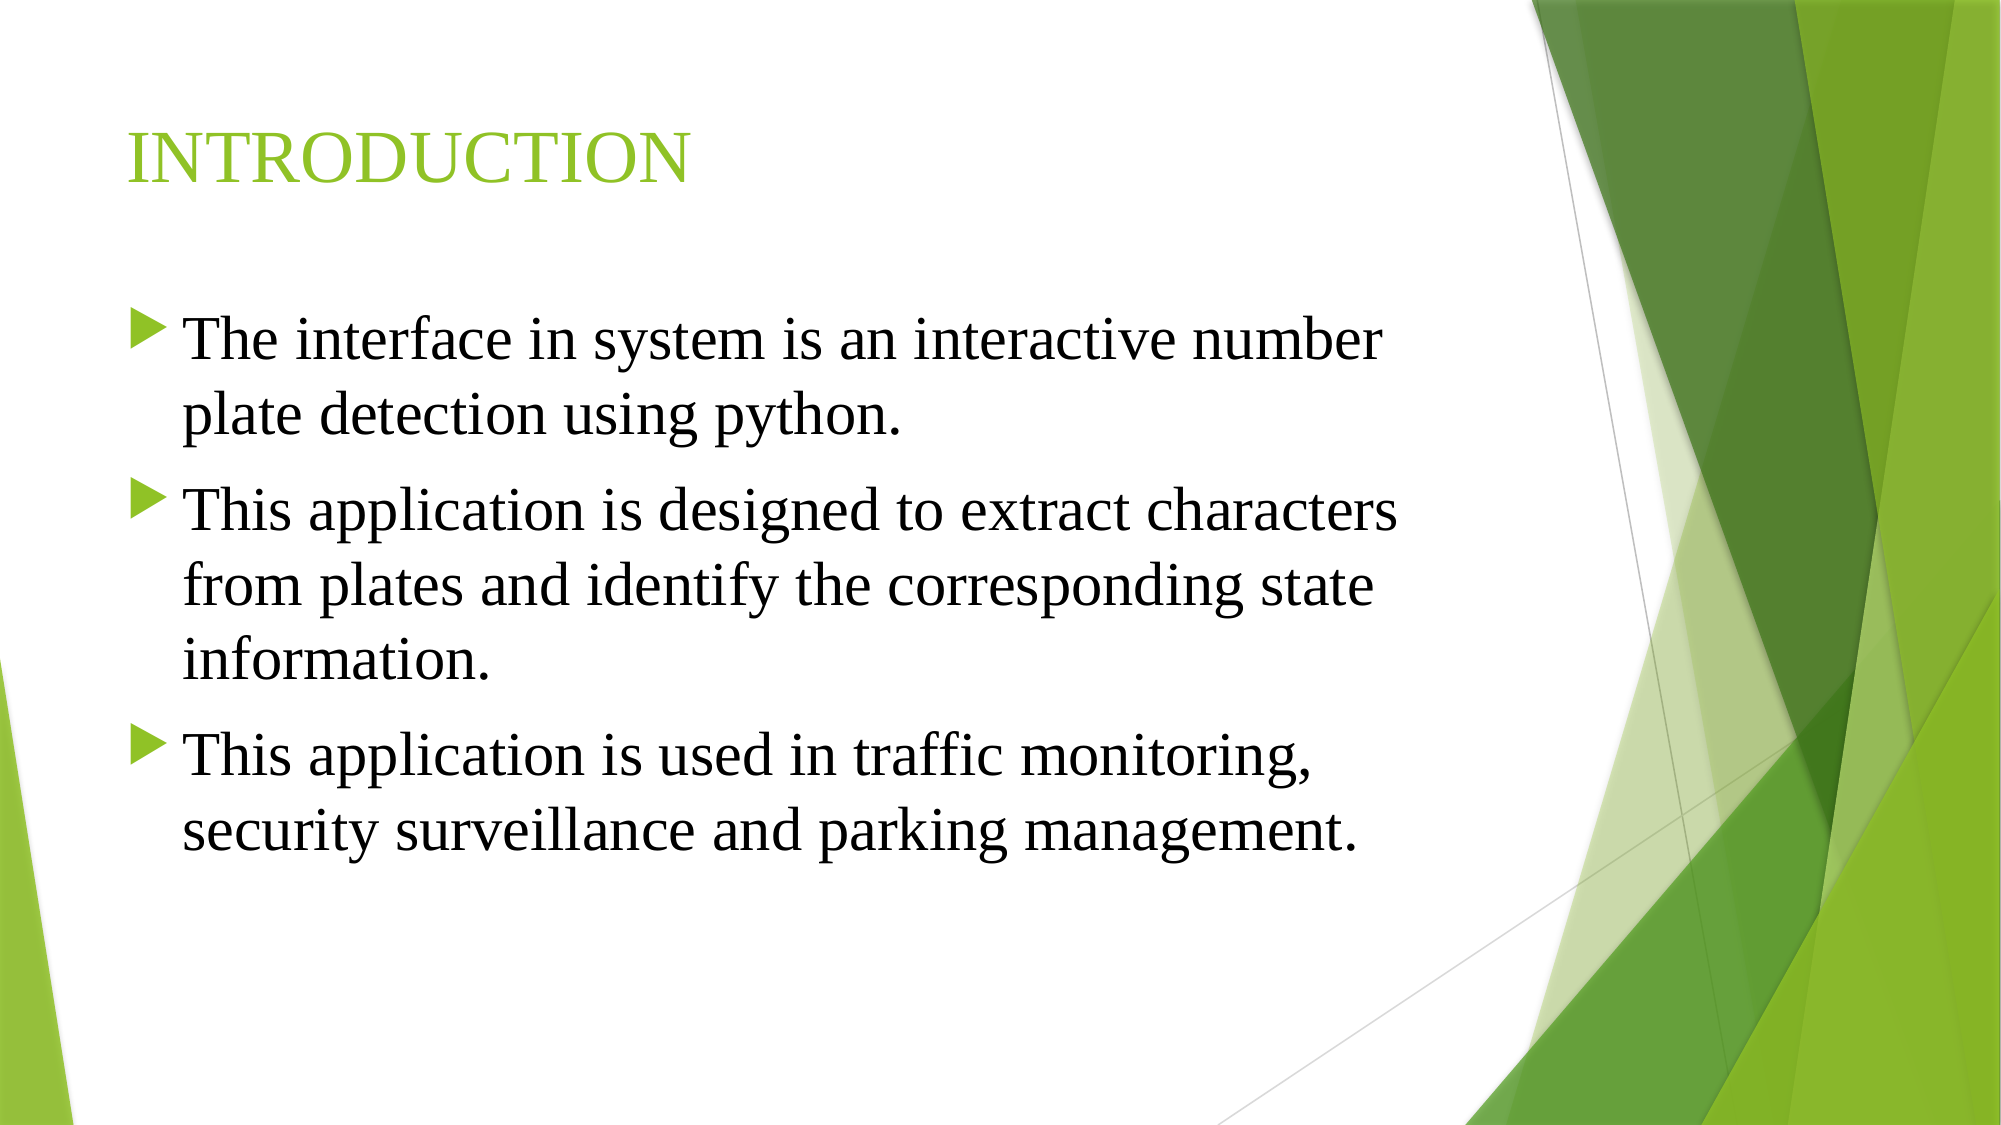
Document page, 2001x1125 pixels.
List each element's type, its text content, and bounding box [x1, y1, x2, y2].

title INTRODUCTION [111, 99, 1522, 289]
list The interface in system is an interactive number plate detection using python. This application is designed to extract characters from plates and identify the corresponding state information. This application is used in traffic monitoring, security surveillance and parking management. [111, 289, 1522, 992]
